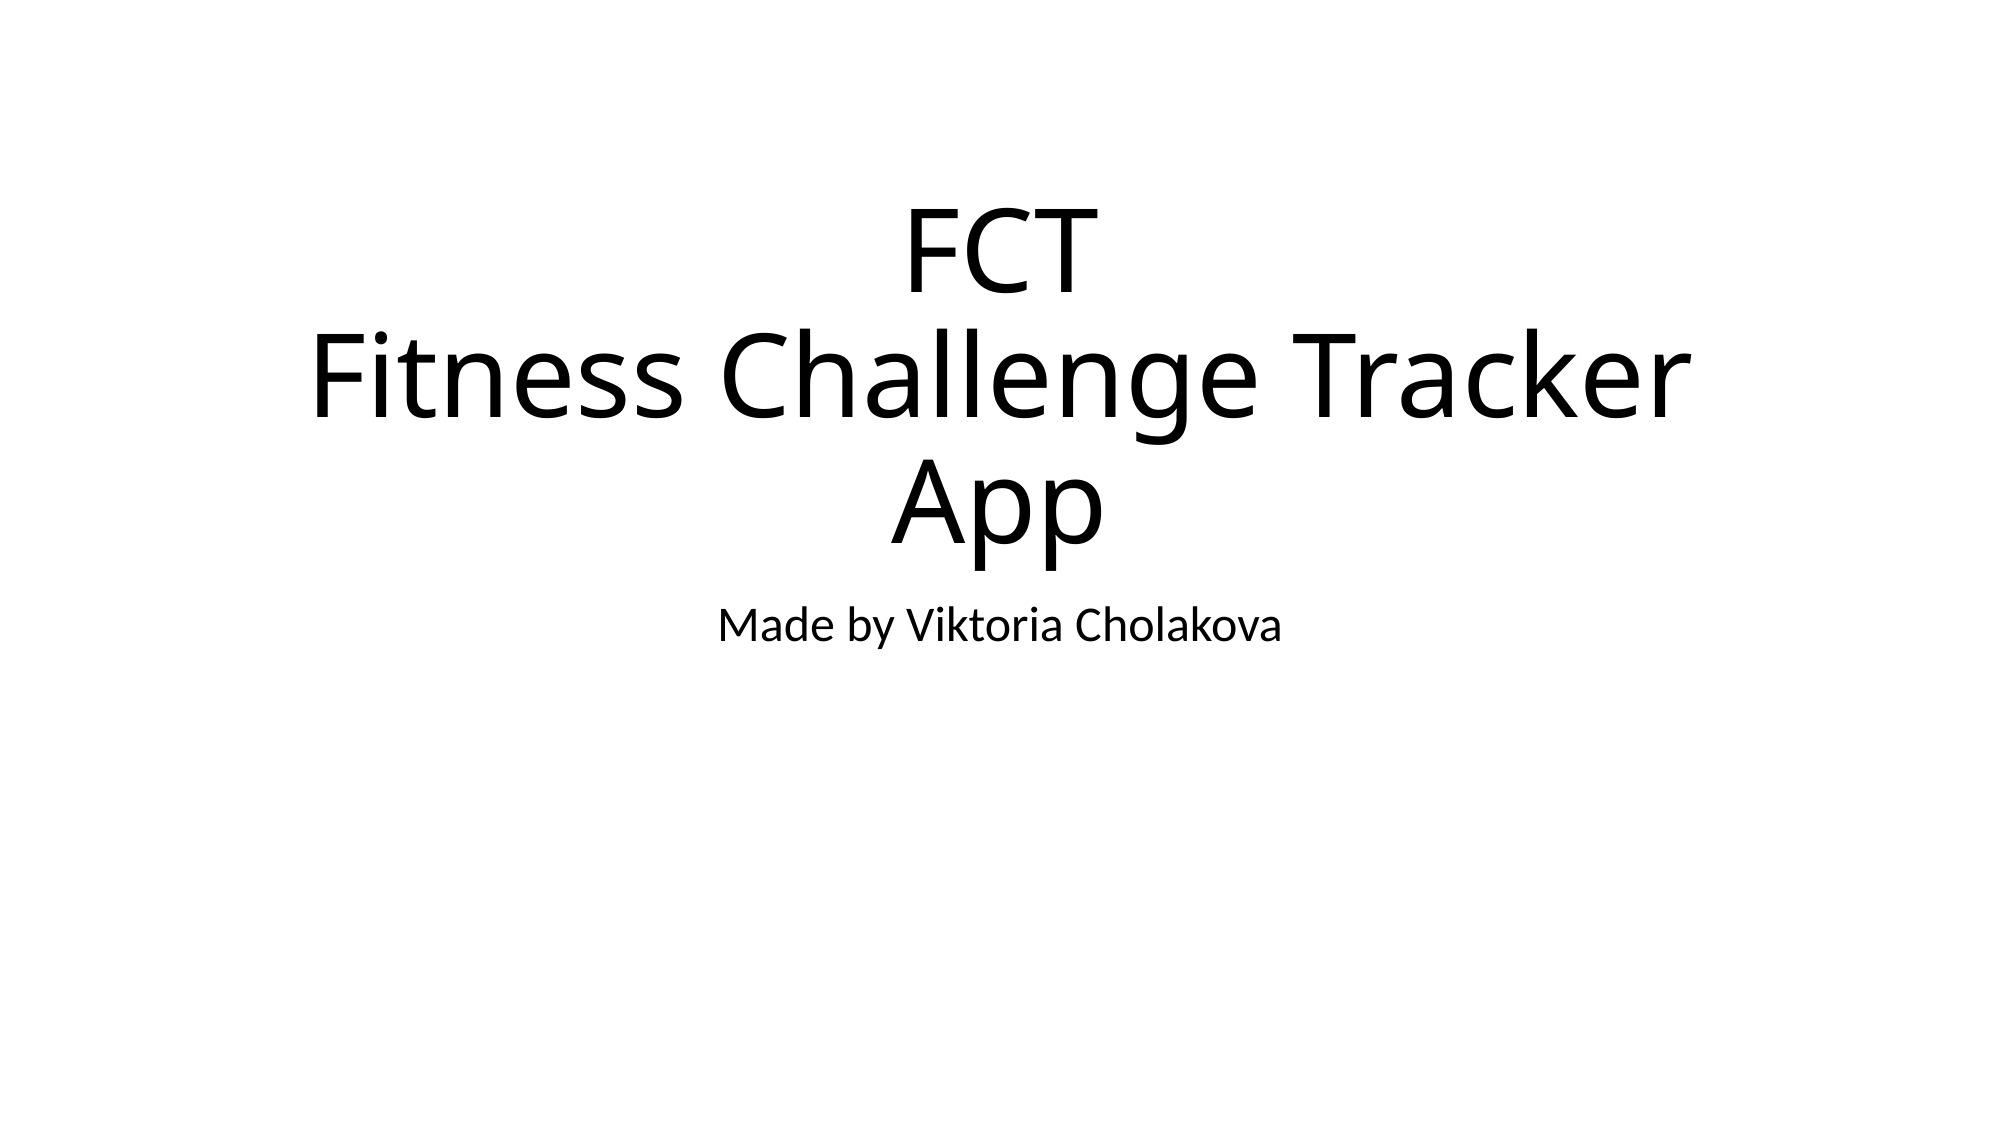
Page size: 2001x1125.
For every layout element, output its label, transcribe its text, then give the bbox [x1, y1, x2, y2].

title FCT Fitness Challenge Tracker App [249, 184, 1750, 576]
subtitle Made by Viktoria Cholakova [249, 590, 1750, 863]
